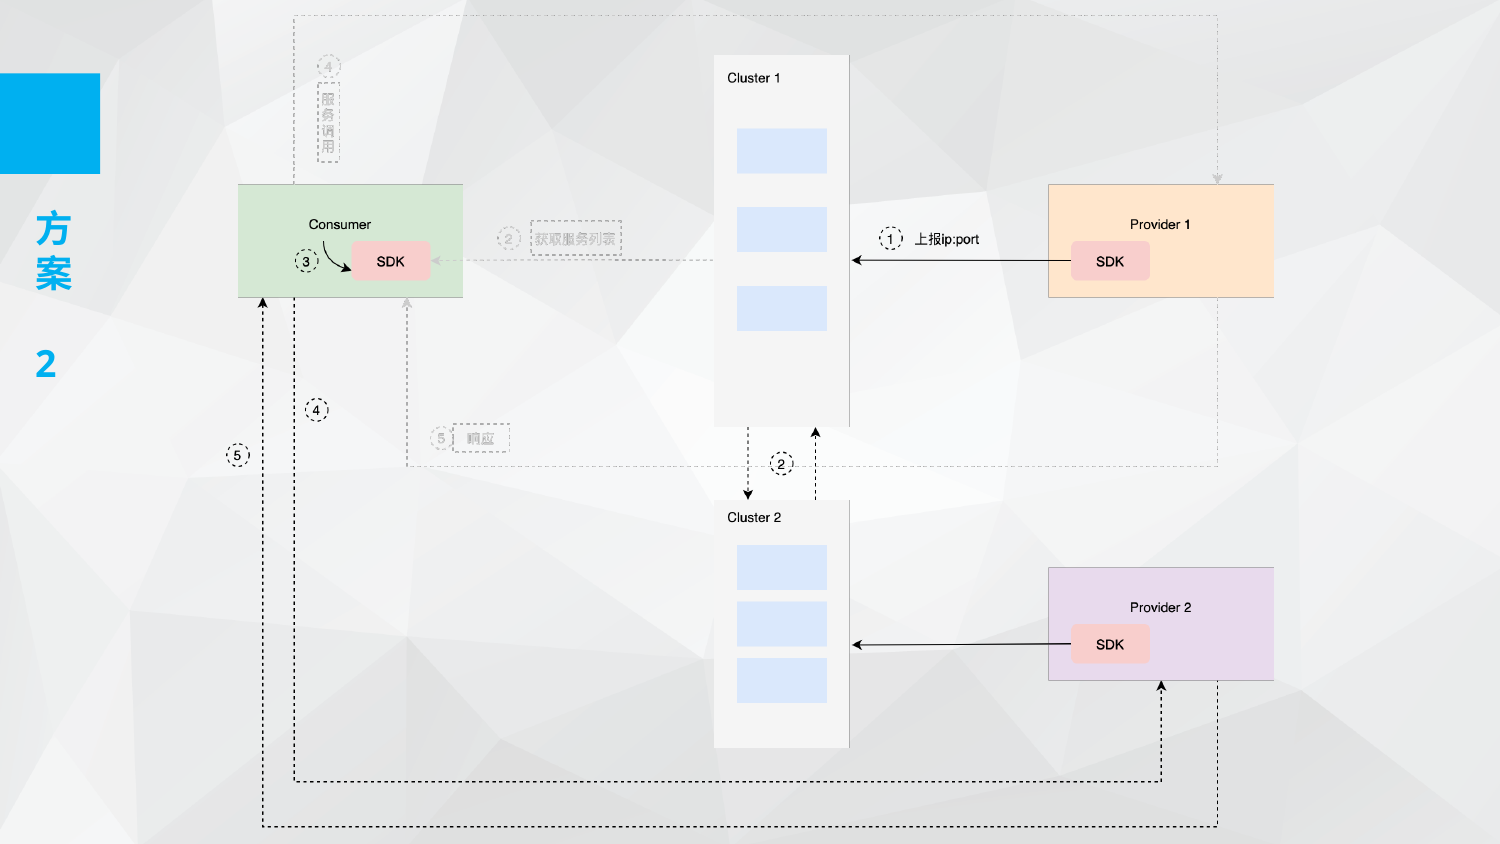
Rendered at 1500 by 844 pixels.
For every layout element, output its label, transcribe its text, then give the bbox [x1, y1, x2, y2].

text_box [0, 73, 101, 174]
picture [0, 0, 1500, 844]
text_box 方案 2 [20, 197, 80, 393]
